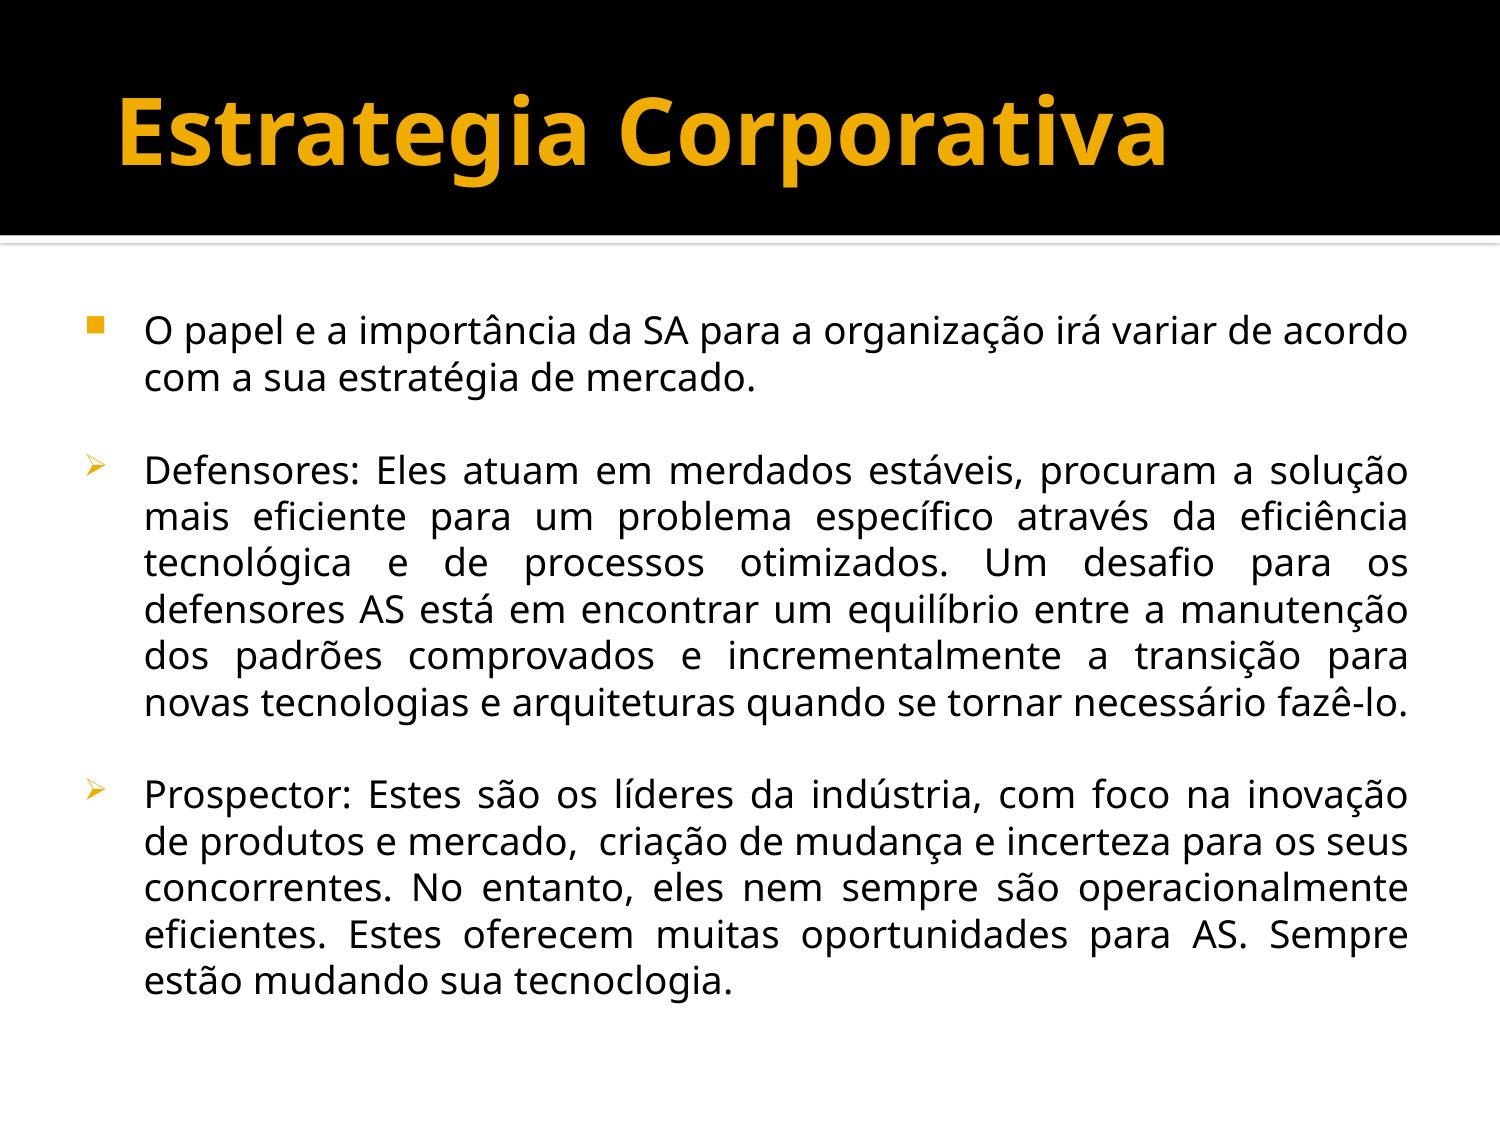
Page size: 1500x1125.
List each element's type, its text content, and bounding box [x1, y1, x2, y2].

title Estrategia Corporativa [75, 25, 1425, 231]
list O papel e a importância da SA para a organização irá variar de acordo com a sua estratégia de mercado. Defensores: Eles atuam em merdados estáveis, procuram a solução mais eficiente para um problema específico através da eficiência tecnológica e de processos otimizados. Um desafio para os defensores AS está em encontrar um equilíbrio entre a manutenção dos padrões comprovados e incrementalmente a transição para novas tecnologias e arquiteturas quando se tornar necessário fazê-lo. Prospector: Estes são os líderes da indústria, com foco na inovação de produtos e mercado, criação de mudança e incerteza para os seus concorrentes. No entanto, eles nem sempre são operacionalmente eficientes. Estes oferecem muitas oportunidades para AS. Sempre estão mudando sua tecnoclogia. [75, 291, 1425, 1050]
